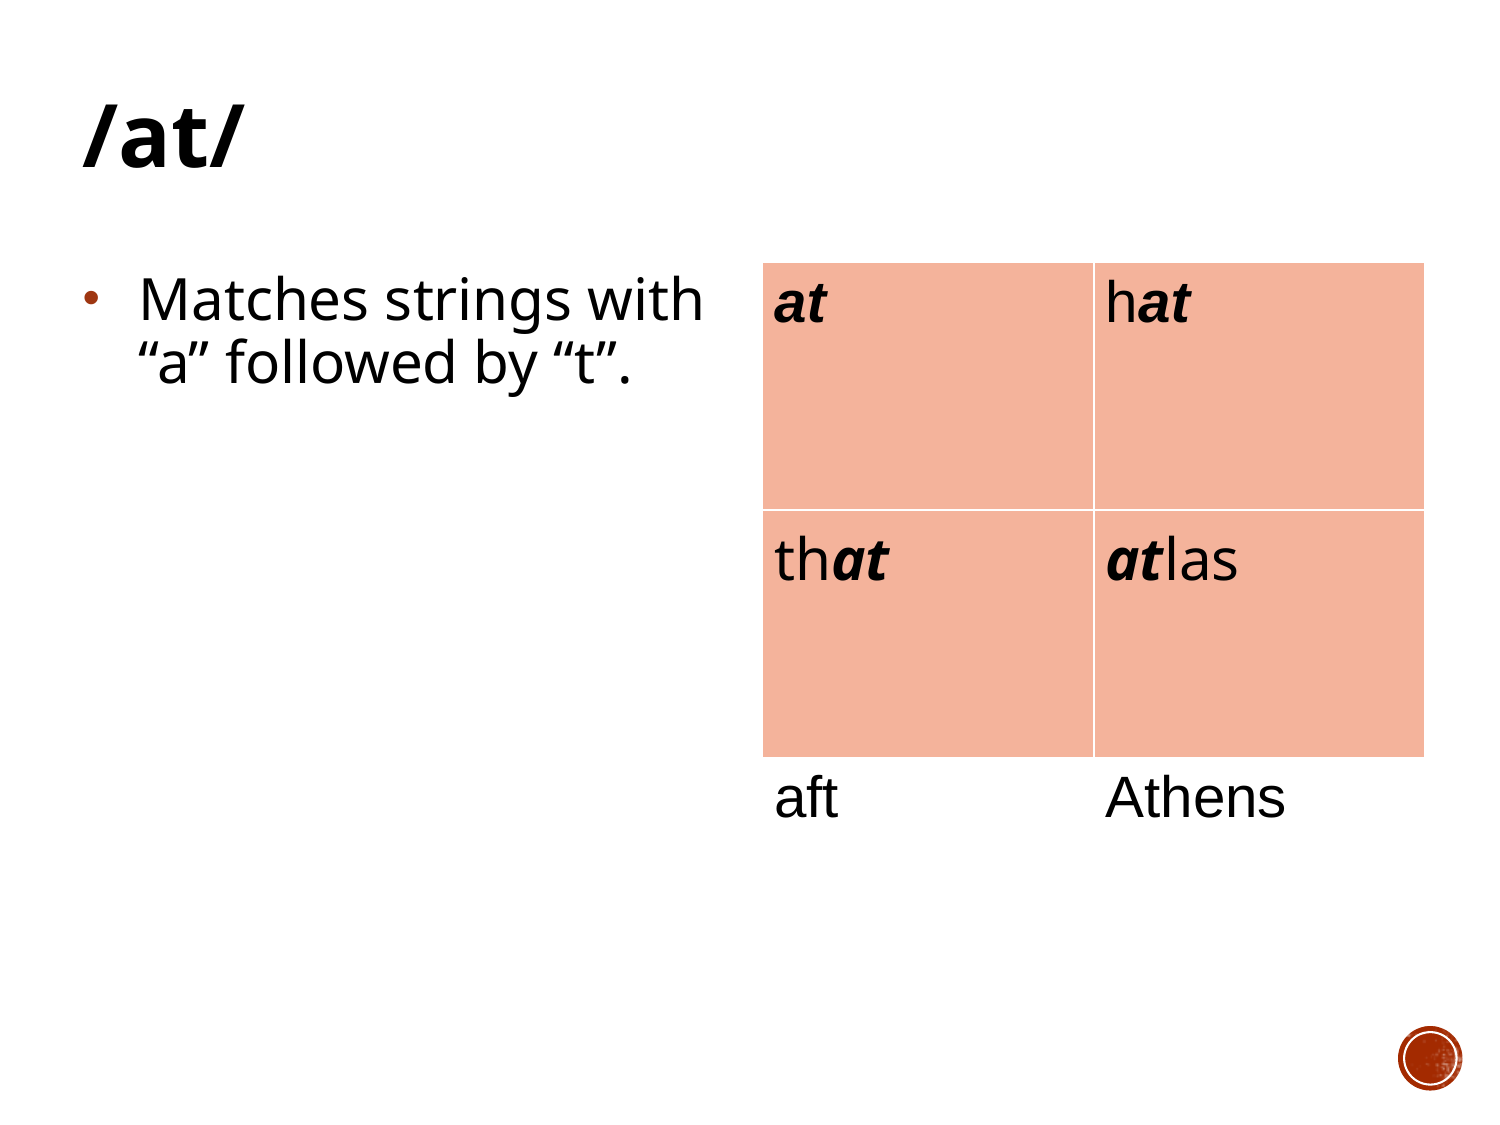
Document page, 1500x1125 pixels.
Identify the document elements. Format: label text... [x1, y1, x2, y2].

table_cell aft [763, 758, 1093, 1004]
table_header hat [1095, 263, 1424, 509]
picture [1398, 1026, 1463, 1091]
list Matches strings with “a” followed by “t”. [74, 261, 738, 1006]
table_header at [763, 263, 1093, 509]
title /at/ [74, 44, 1426, 234]
table_cell that [763, 511, 1093, 757]
table_cell Athens [1095, 758, 1424, 1004]
table_cell atlas [1095, 511, 1424, 757]
